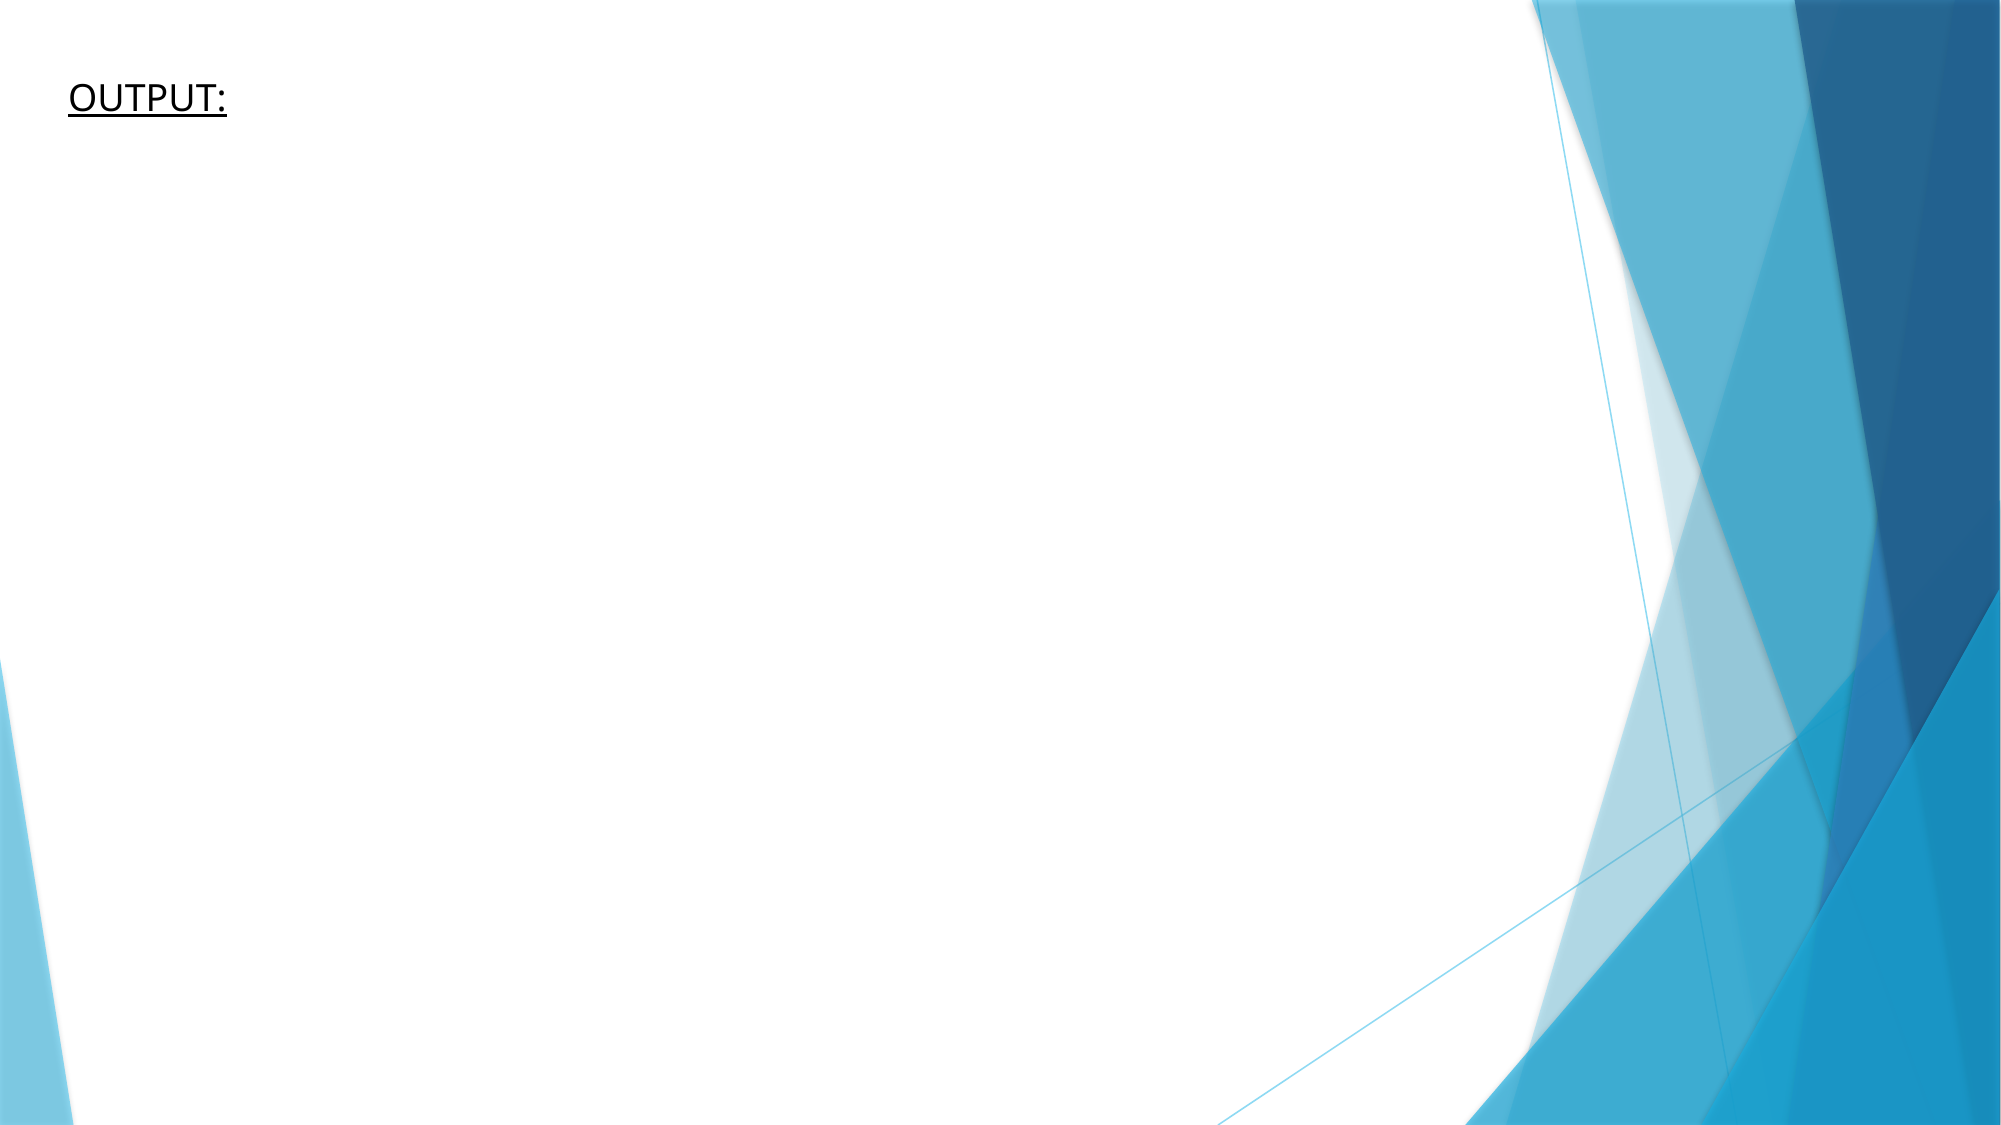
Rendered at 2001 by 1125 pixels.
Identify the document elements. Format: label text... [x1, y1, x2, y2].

text_box OUTPUT: [53, 66, 242, 127]
